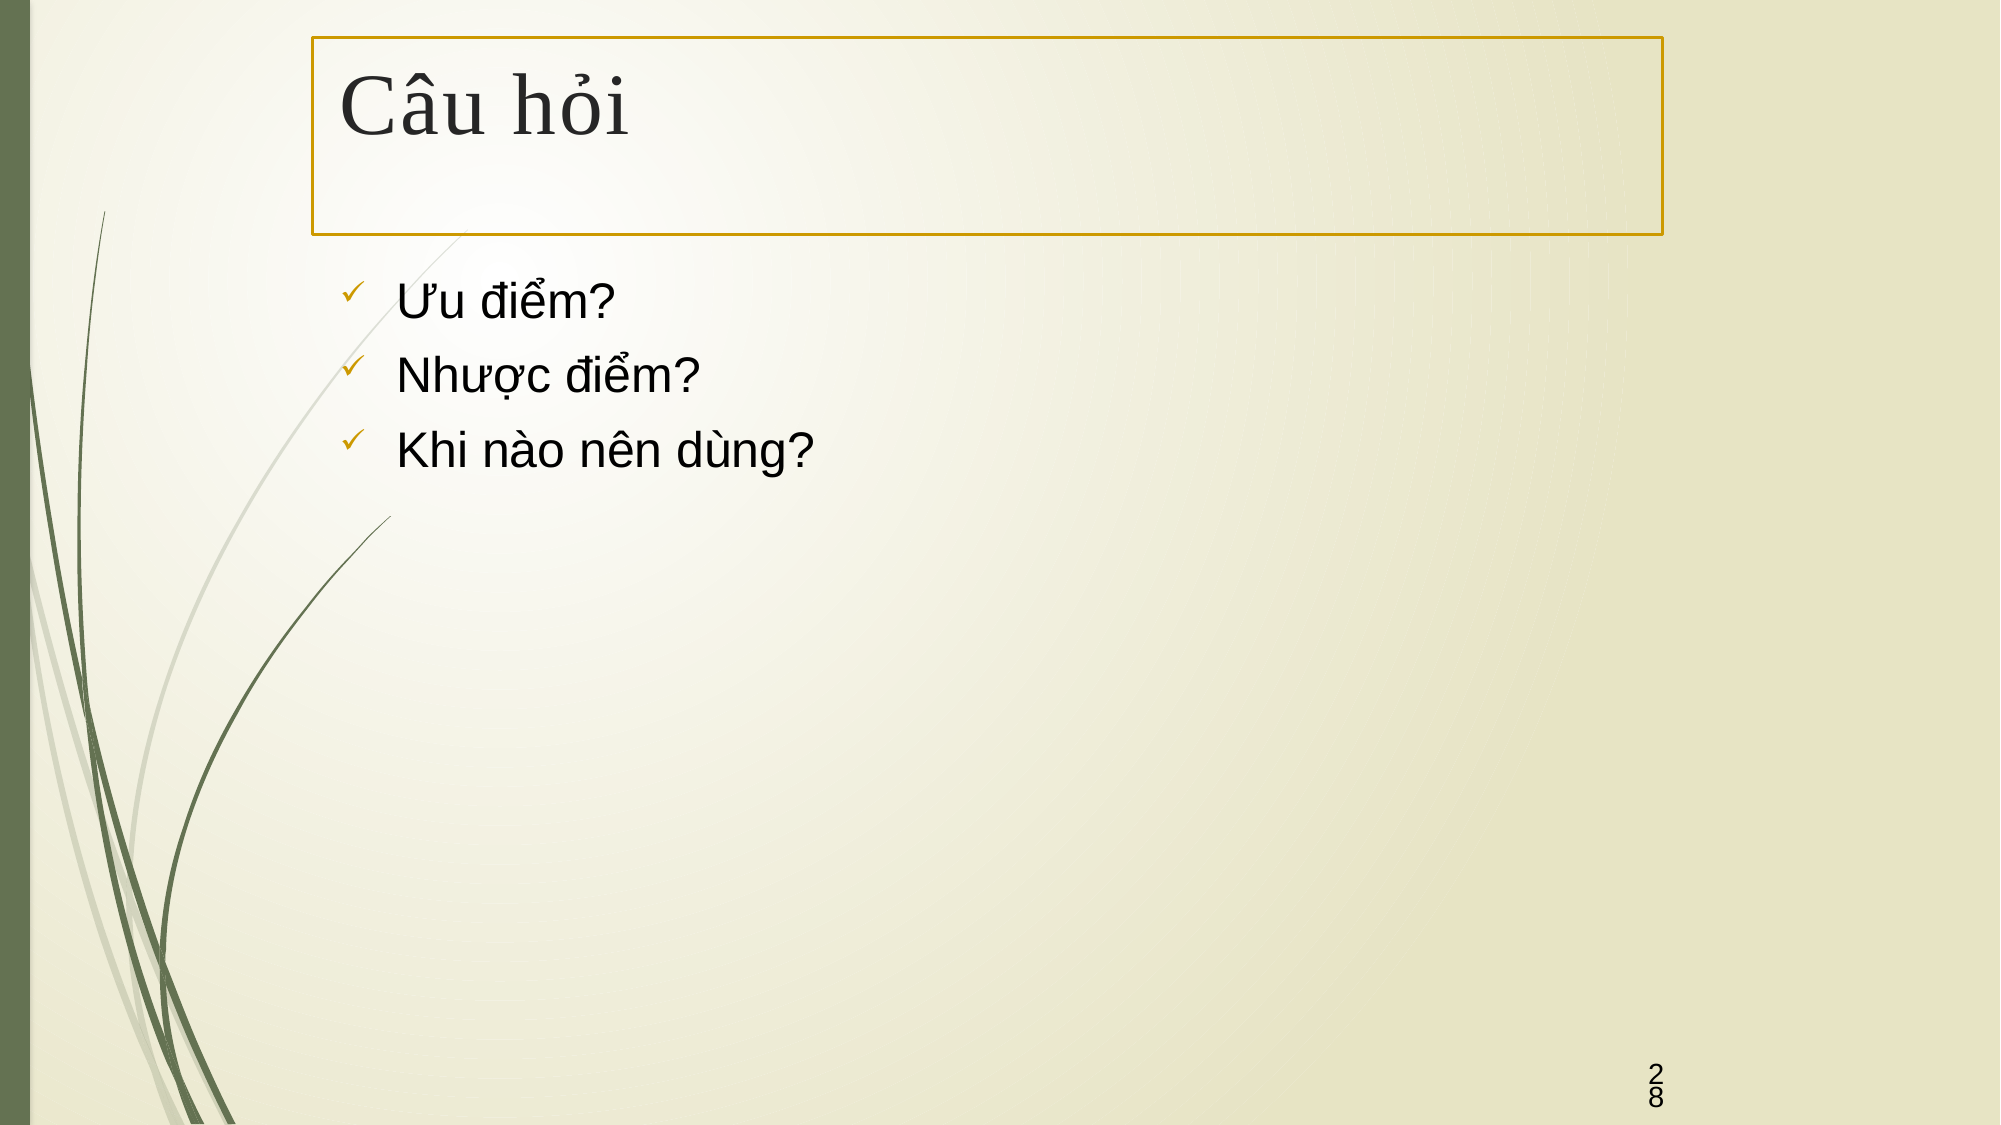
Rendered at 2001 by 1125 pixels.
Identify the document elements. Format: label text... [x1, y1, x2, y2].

text_box Ưu điểm? Nhược điểm? Khi nào nên dùng? [337, 254, 1661, 542]
slide_number 28 [1630, 1061, 1667, 1125]
title Câu hỏi [312, 37, 1663, 235]
